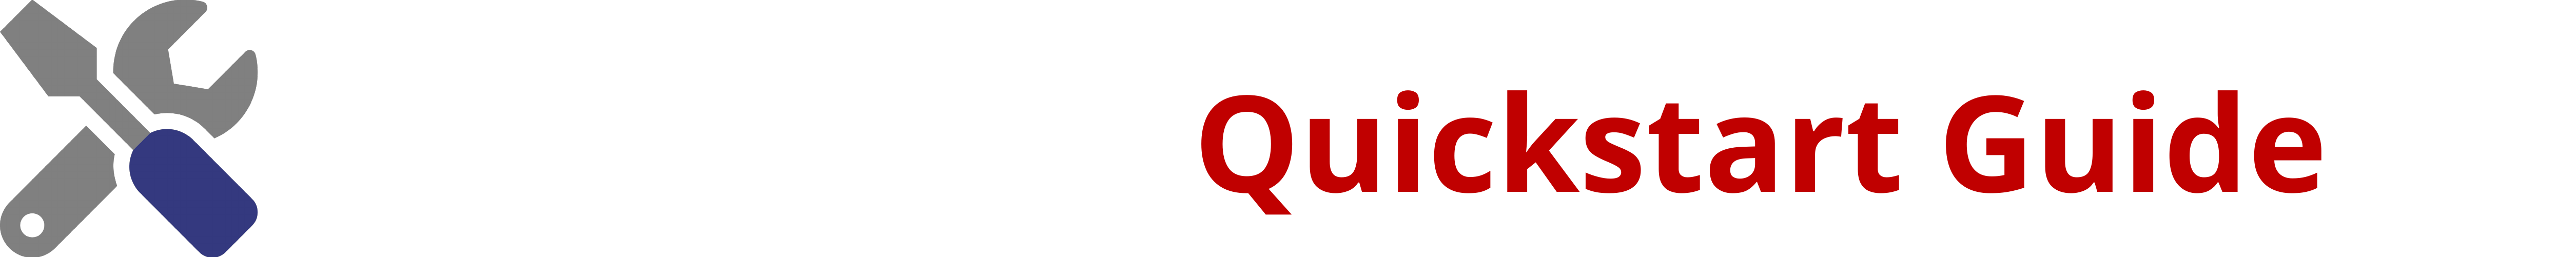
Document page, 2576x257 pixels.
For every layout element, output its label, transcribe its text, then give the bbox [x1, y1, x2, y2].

text_box OMSI-Tools Quickstart Guide [262, 54, 2576, 223]
picture [0, 0, 258, 257]
